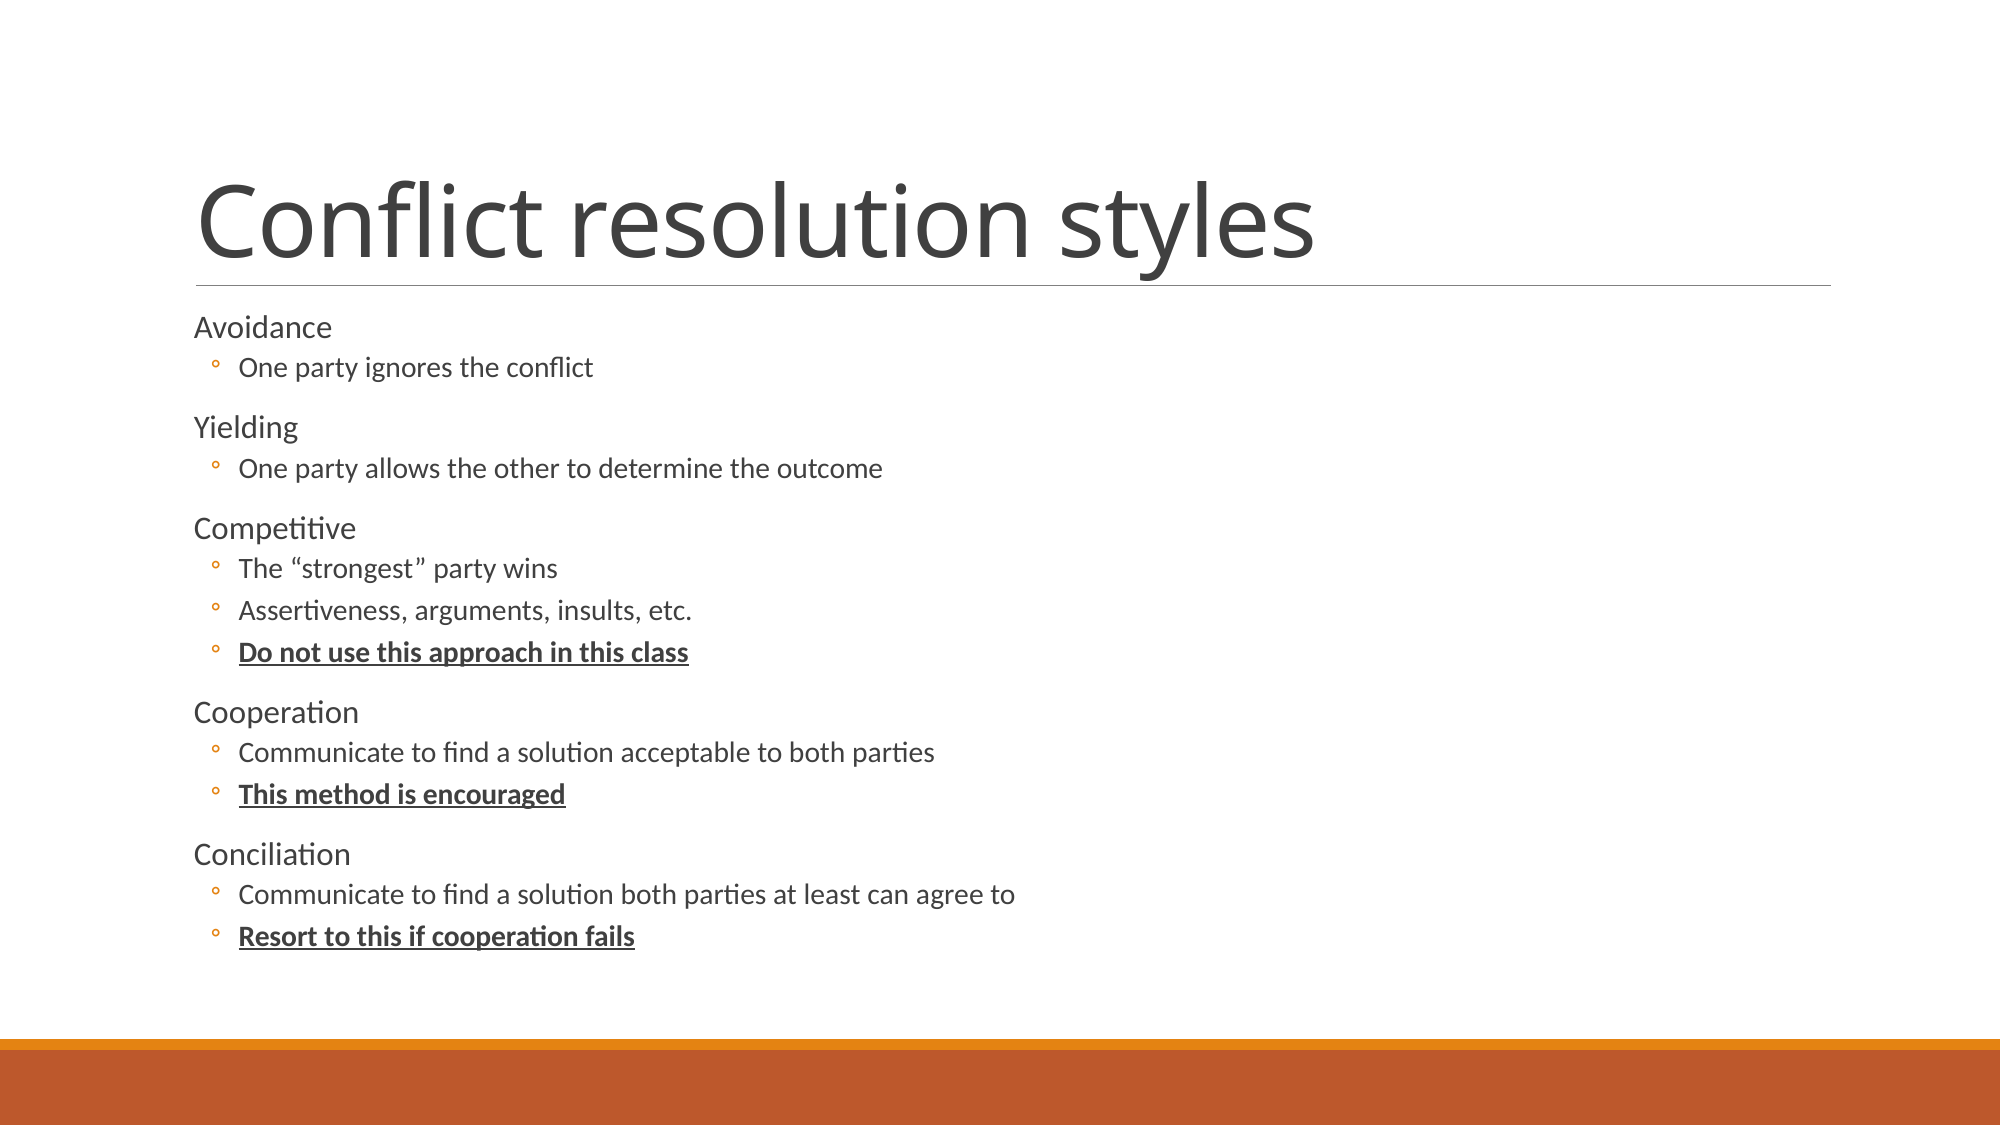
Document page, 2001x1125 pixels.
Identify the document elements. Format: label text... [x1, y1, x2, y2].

title Conflict resolution styles [180, 47, 1830, 285]
list Avoidance One party ignores the conflict Yielding One party allows the other to determine the outcome Competitive The “strongest” party wins Assertiveness, arguments, insults, etc. Do not use this approach in this class Cooperation Communicate to find a solution acceptable to both parties This method is encouraged Conciliation Communicate to find a solution both parties at least can agree to Resort to this if cooperation fails [180, 302, 1830, 963]
